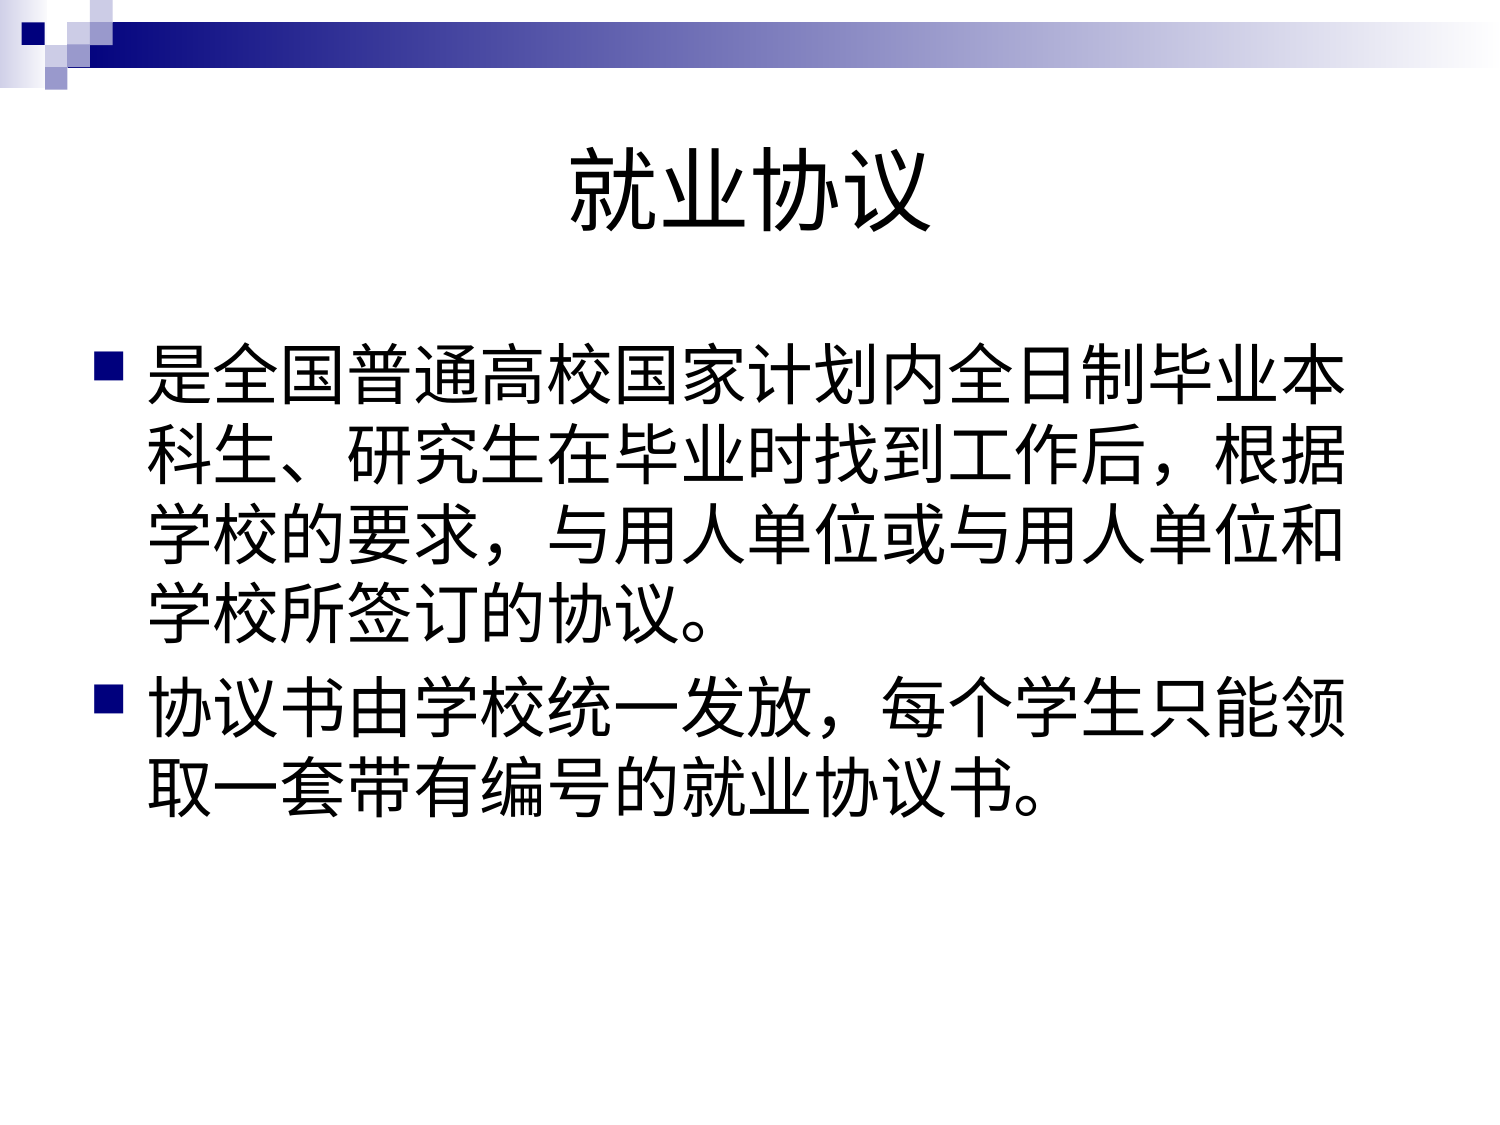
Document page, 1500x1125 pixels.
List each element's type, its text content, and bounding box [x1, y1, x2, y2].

list 是全国普通高校国家计划内全日制毕业本科生、研究生在毕业时找到工作后，根据学校的要求，与用人单位或与用人单位和学校所签订的协议。 协议书由学校统一发放，每个学生只能领取一套带有编号的就业协议书。 [75, 324, 1425, 963]
title 就业协议 [75, 75, 1425, 300]
